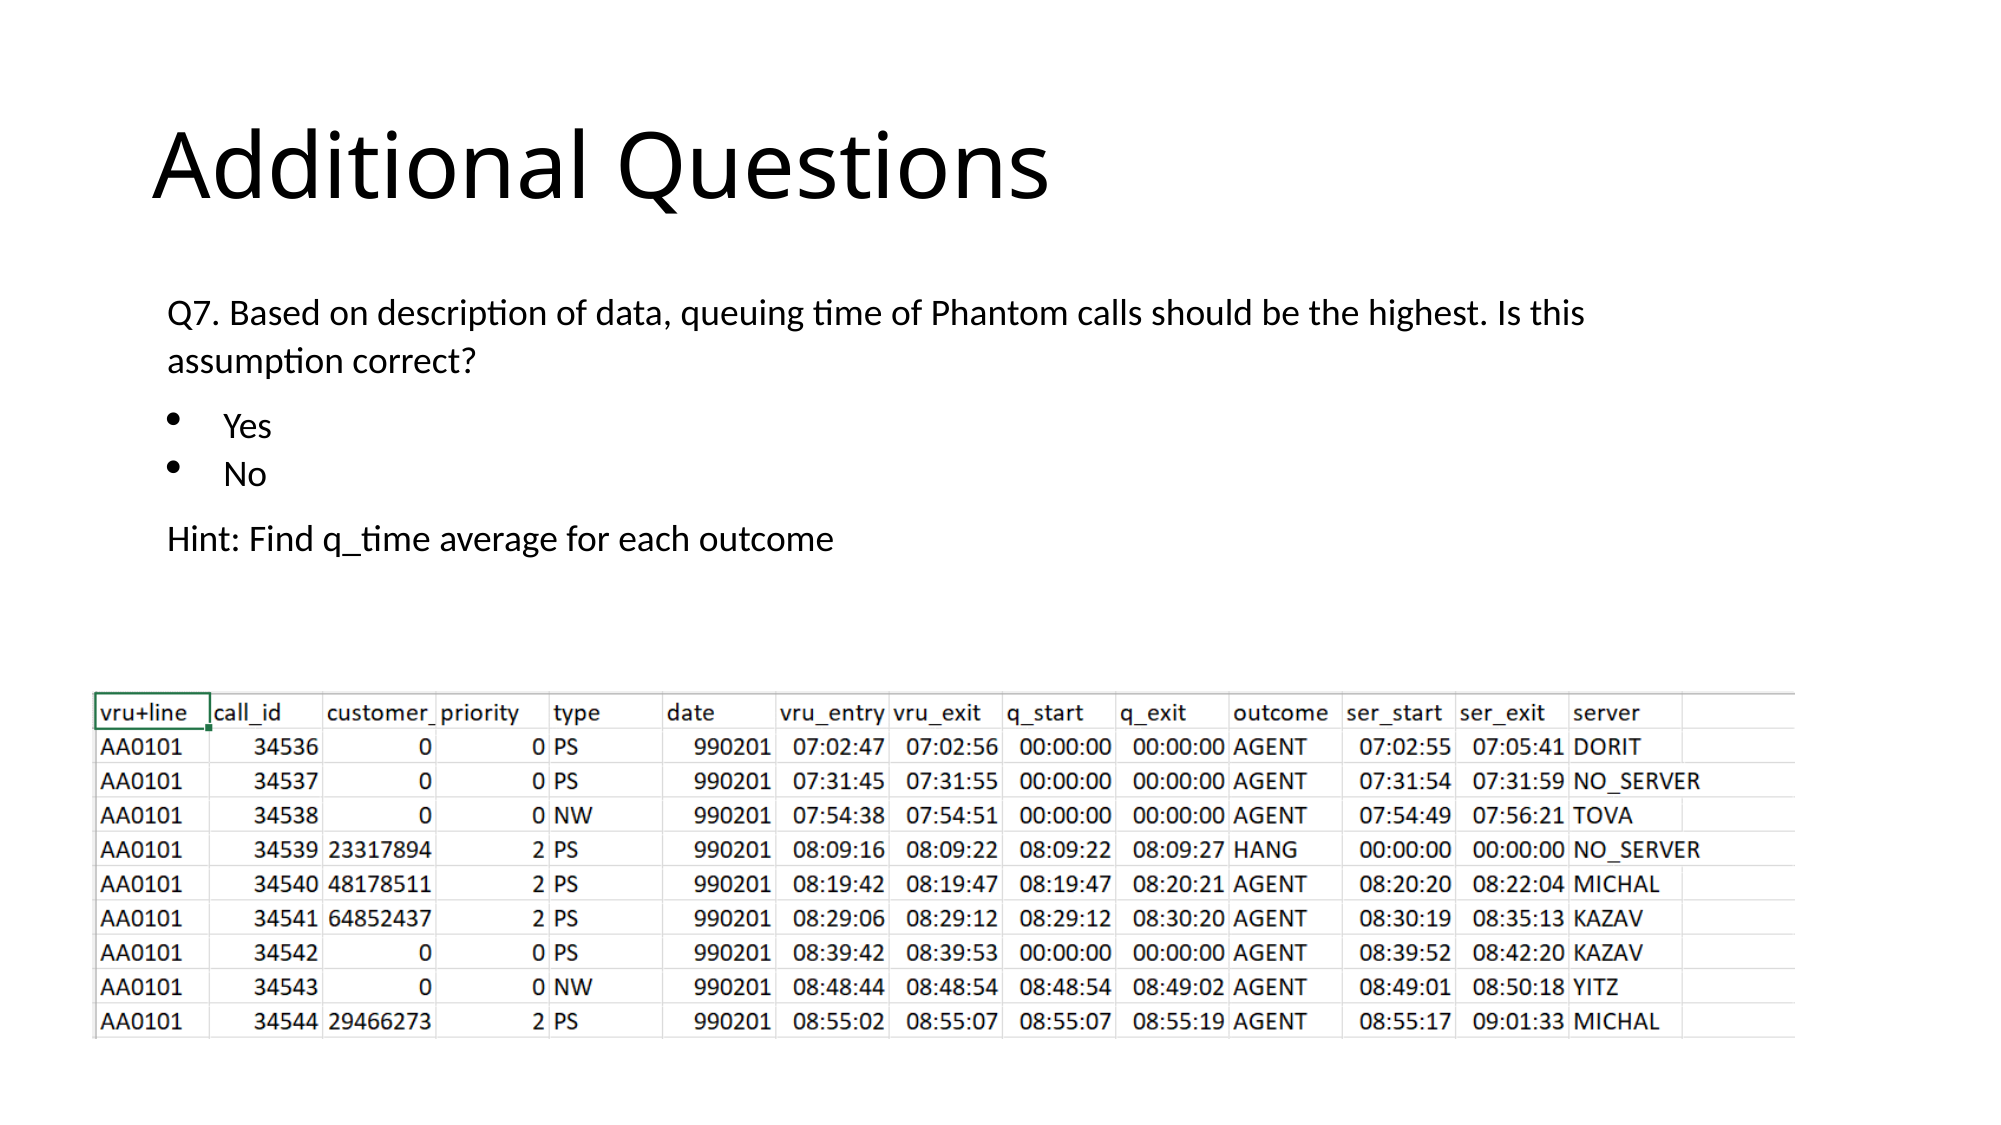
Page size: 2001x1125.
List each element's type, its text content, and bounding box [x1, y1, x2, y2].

text_box Q7. Based on description of data, queuing time of Phantom calls should be the highest. Is this assumption correct? Yes No Hint: Find q_time average for each outcome [152, 277, 1734, 566]
picture [91, 691, 1795, 1039]
title Additional Questions [137, 59, 1863, 278]
